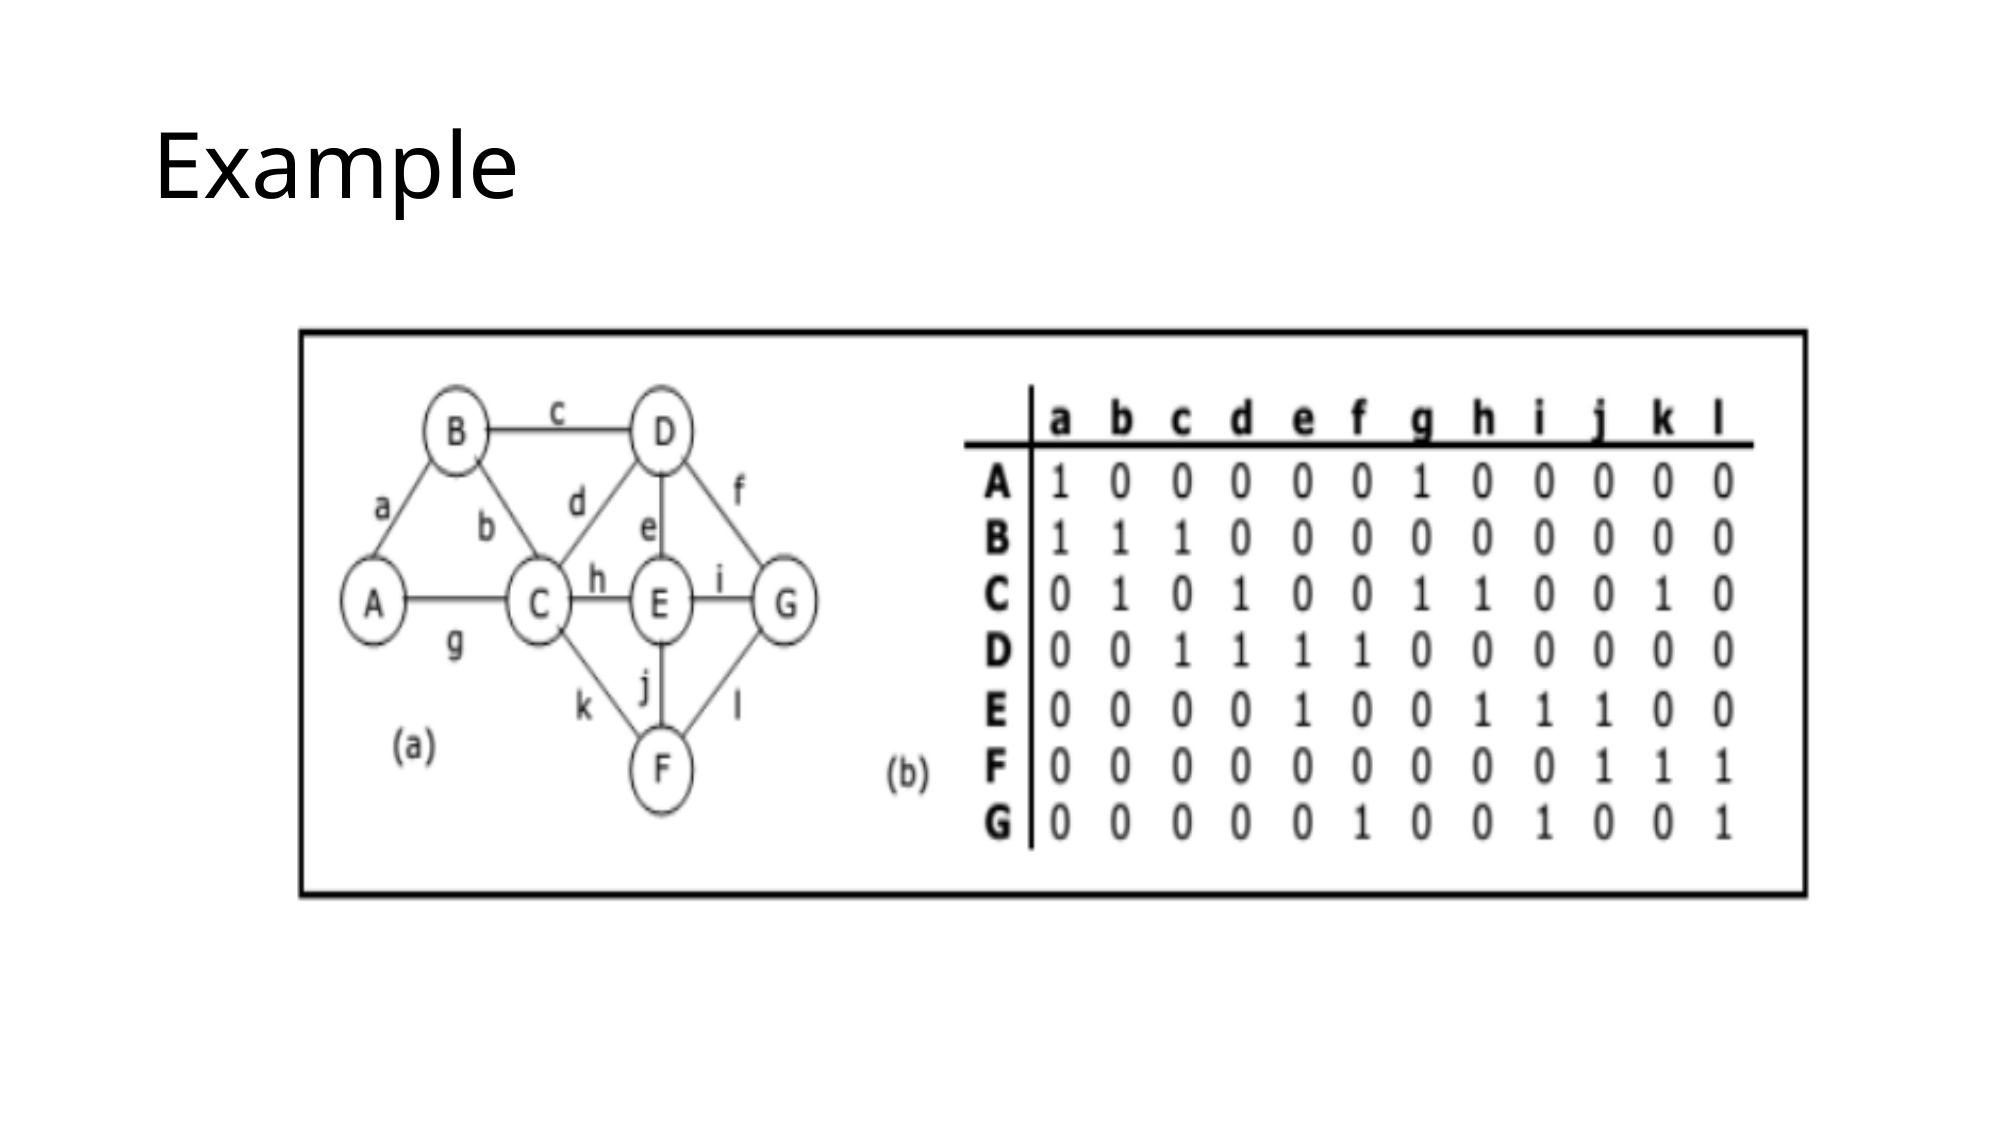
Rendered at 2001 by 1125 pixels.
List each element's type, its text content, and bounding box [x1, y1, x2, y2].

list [279, 307, 1821, 907]
title Example [137, 59, 1863, 278]
